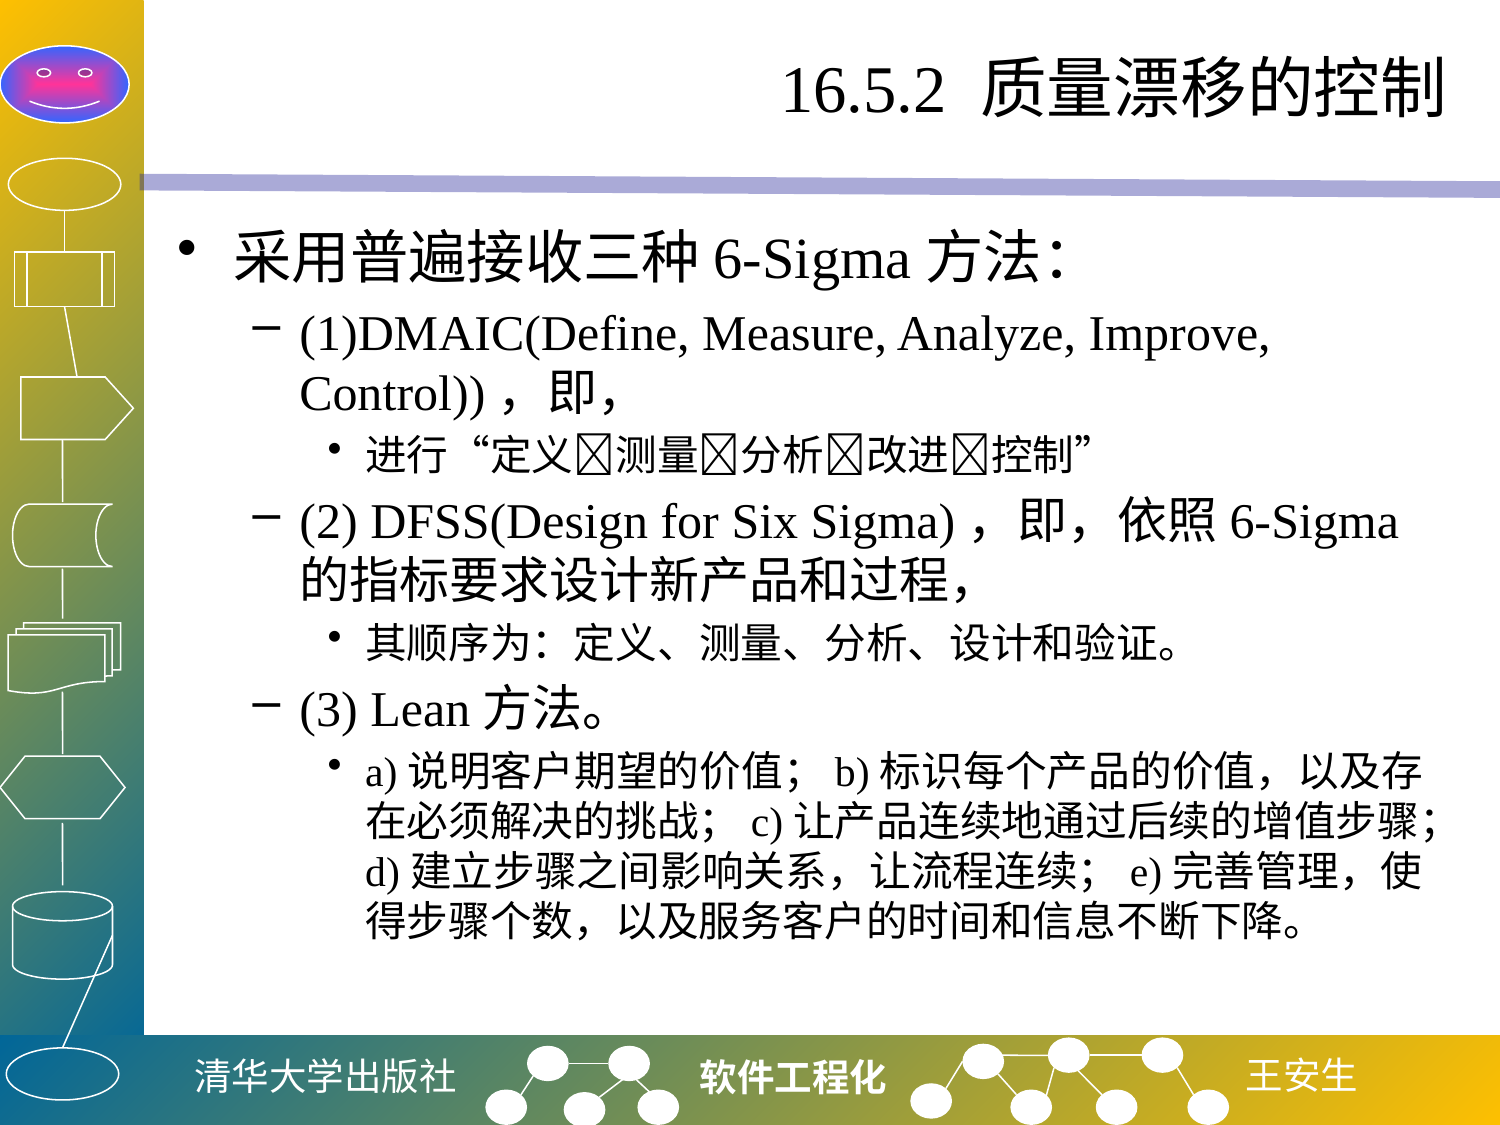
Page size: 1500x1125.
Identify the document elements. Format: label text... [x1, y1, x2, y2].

list 采用普遍接收三种6-Sigma方法： (1)DMAIC(Define, Measure, Analyze, Improve, Control))，即， 进行“定义测量分析改进控制” (2) DFSS(Design for Six Sigma)，即，依照6-Sigma的指标要求设计新产品和过程， 其顺序为：定义、测量、分析、设计和验证。 (3) Lean方法。 a)说明客户期望的价值；b)标识每个产品的价值，以及存在必须解决的挑战；c)让产品连续地通过后续的增值步骤；d)建立步骤之间影响关系，让流程连续；e)完善管理，使得步骤个数，以及服务客户的时间和信息不断下降。 [162, 212, 1476, 1017]
title 16.5.2 质量漂移的控制 [187, 24, 1463, 147]
